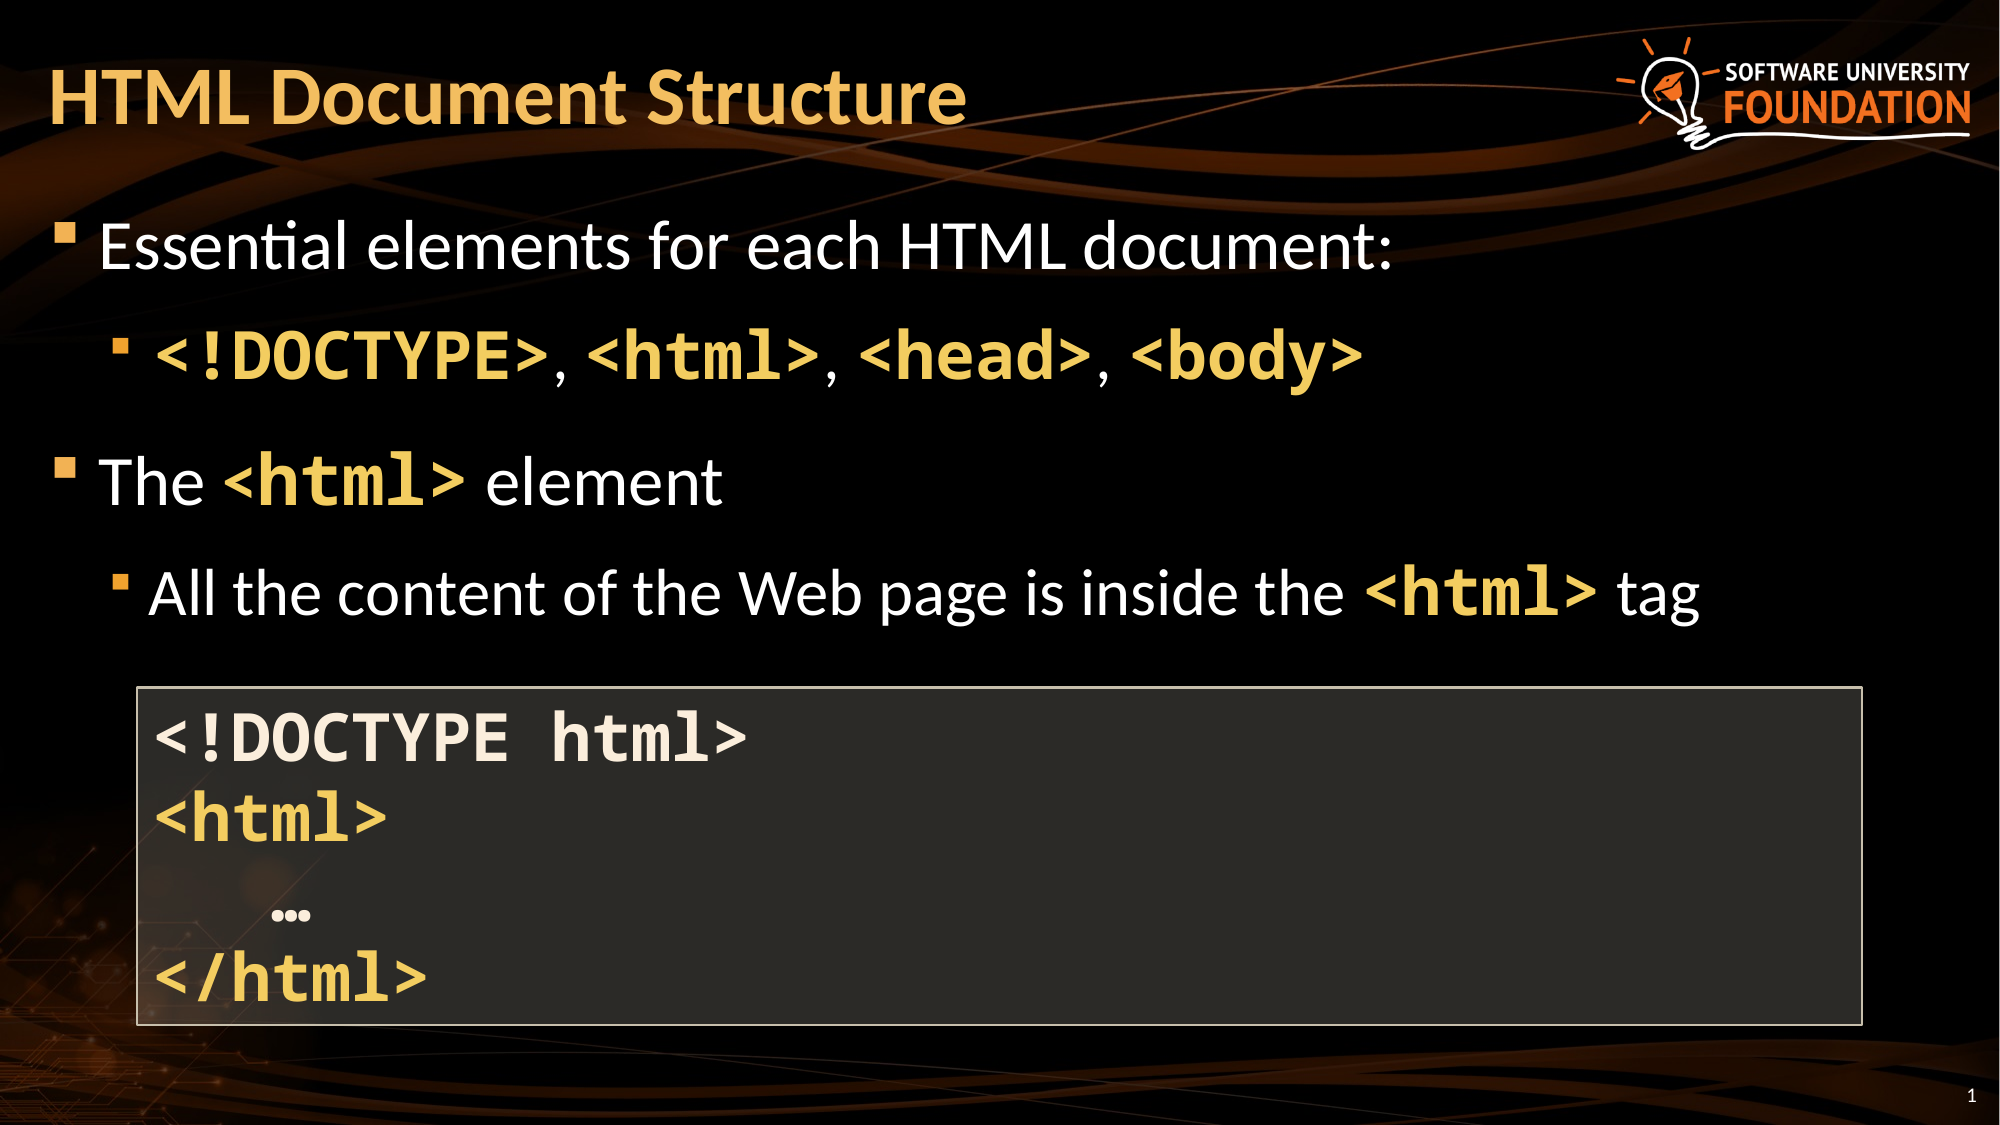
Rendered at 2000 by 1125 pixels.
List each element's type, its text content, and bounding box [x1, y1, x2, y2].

title HTML Document Structure [30, 6, 1602, 189]
slide_number 1 [1882, 1074, 1983, 1113]
list Essential elements for each HTML document: <!DOCTYPE>, <html>, <head>, <body> The <html> element All the content of the Web page is inside the <html> tag [31, 188, 1968, 1103]
picture [0, 0, 2000, 1125]
text_box <!DOCTYPE html> <html> … </html> [136, 687, 1863, 1025]
